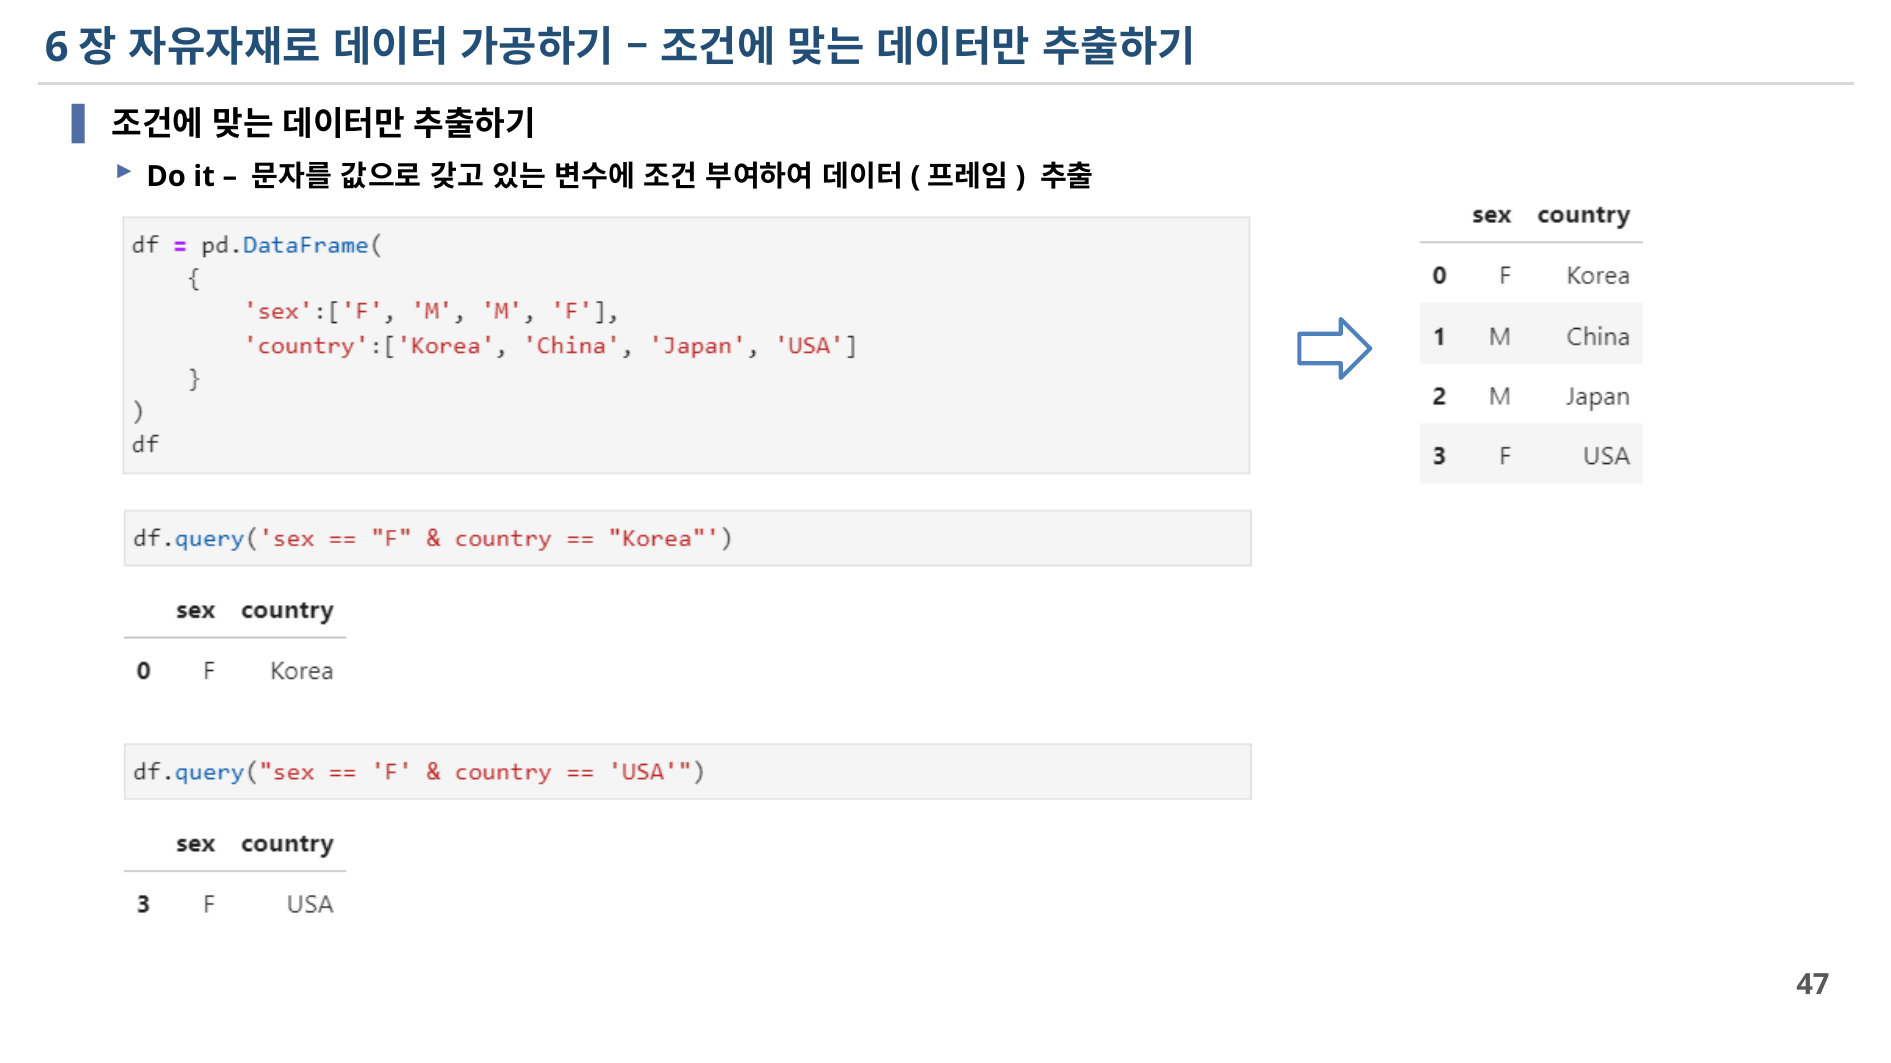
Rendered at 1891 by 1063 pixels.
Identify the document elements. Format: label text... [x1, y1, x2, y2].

title 6장 자유자재로 데이터 가공하기 – 조건에 맞는 데이터만 추출하기 [29, 11, 1809, 78]
picture [117, 212, 1252, 476]
list 조건에 맞는 데이터만 추출하기 Do it – 문자를 값으로 갖고 있는 변수에 조건 부여하여 데이터(프레임) 추출 [43, 94, 1845, 544]
picture [1417, 204, 1643, 485]
text_box [1297, 317, 1373, 380]
slide_number 47 [1703, 956, 1845, 1014]
picture [117, 507, 1252, 916]
